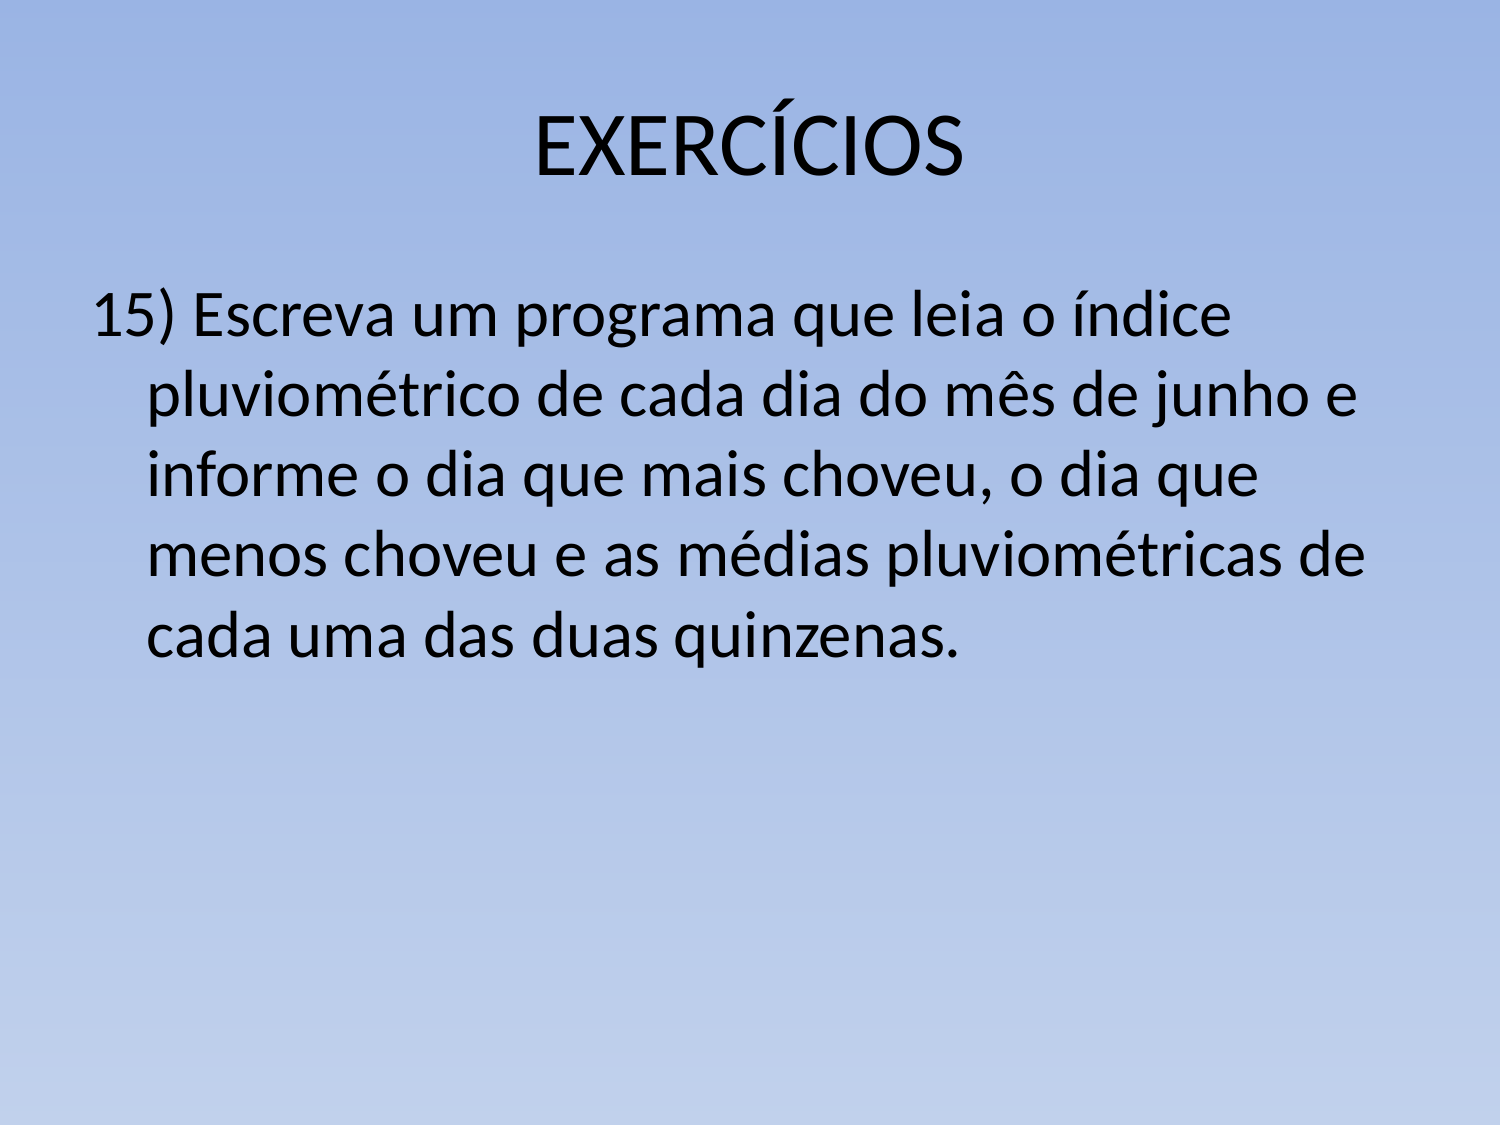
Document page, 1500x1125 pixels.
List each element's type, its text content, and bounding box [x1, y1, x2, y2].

list 15) Escreva um programa que leia o índice pluviométrico de cada dia do mês de junho e informe o dia que mais choveu, o dia que menos choveu e as médias pluviométricas de cada uma das duas quinzenas. [75, 262, 1425, 1005]
title EXERCÍCIOS [75, 45, 1425, 233]
